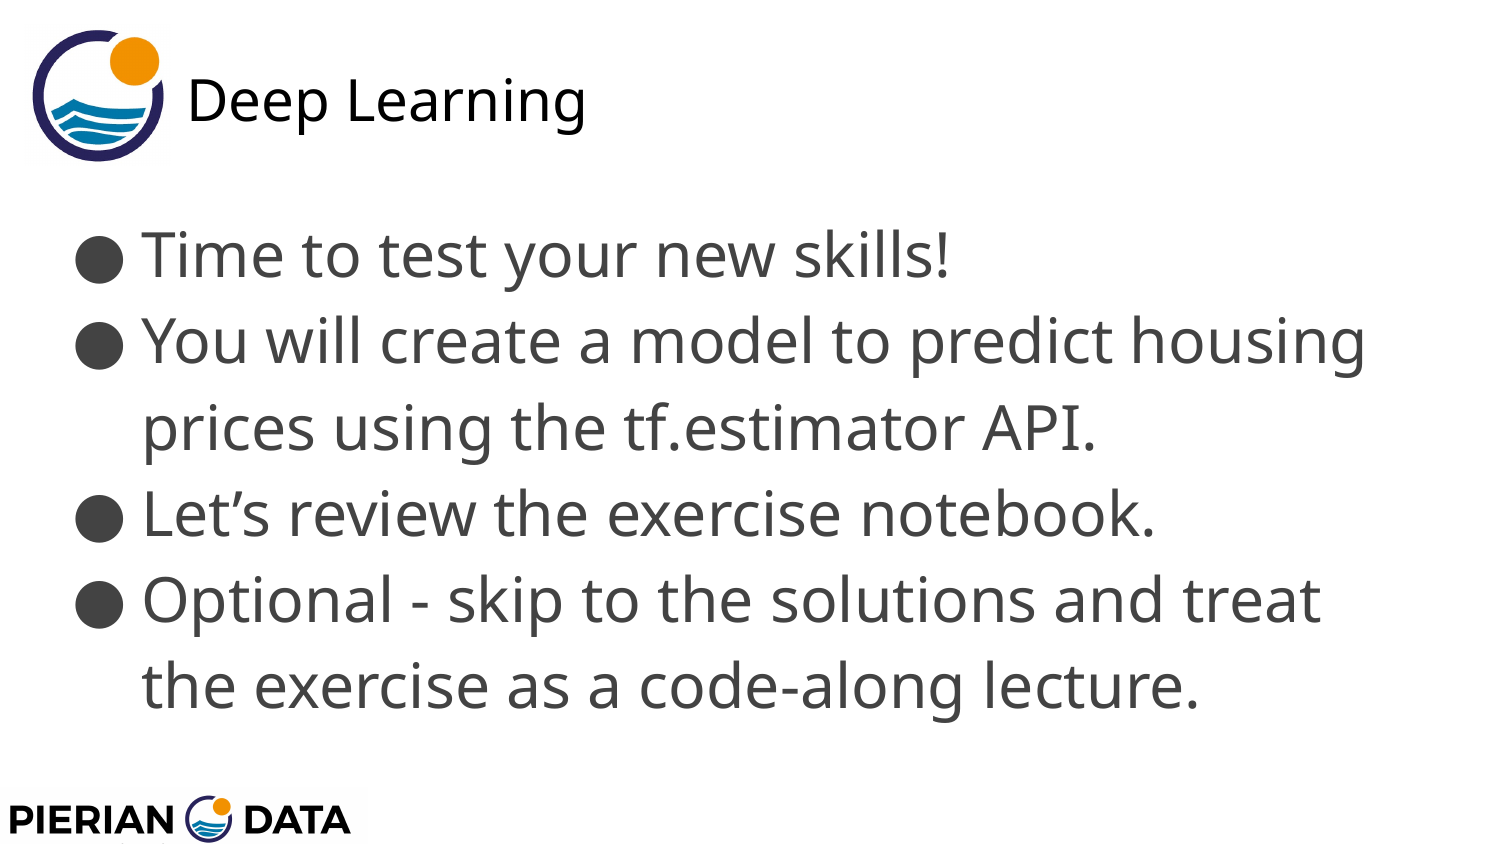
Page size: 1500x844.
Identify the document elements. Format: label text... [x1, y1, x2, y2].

title Deep Learning [176, 48, 1449, 143]
picture [0, 787, 368, 844]
list Time to test your new skills! You will create a model to predict housing prices using the tf.estimator API. Let’s review the exercise notebook. Optional - skip to the solutions and treat the exercise as a code-along lecture. [51, 189, 1449, 750]
picture [24, 24, 172, 167]
